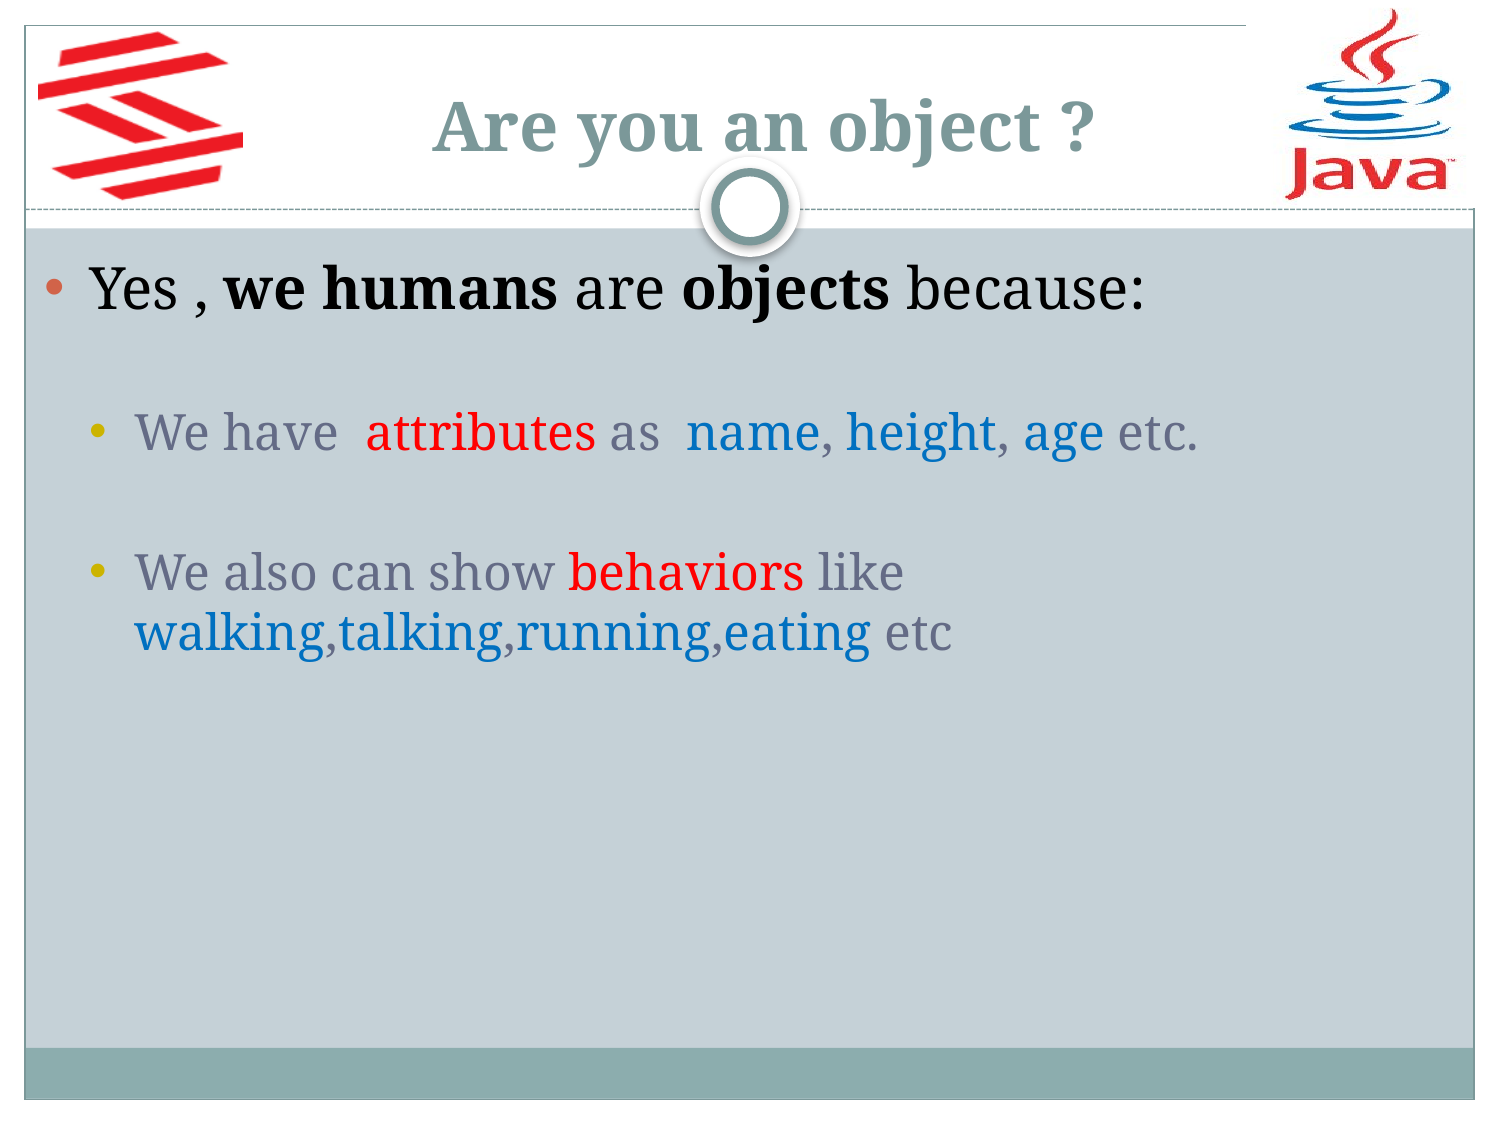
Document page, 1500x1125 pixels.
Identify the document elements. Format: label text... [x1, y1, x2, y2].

picture [37, 30, 243, 209]
title Are you an object ? [249, 42, 1238, 173]
picture [1245, 0, 1483, 209]
list Yes , we humans are objects because: We have attributes as name, height, age etc. We also can show behaviors like walking,talking,running,eating etc [29, 243, 1500, 1125]
